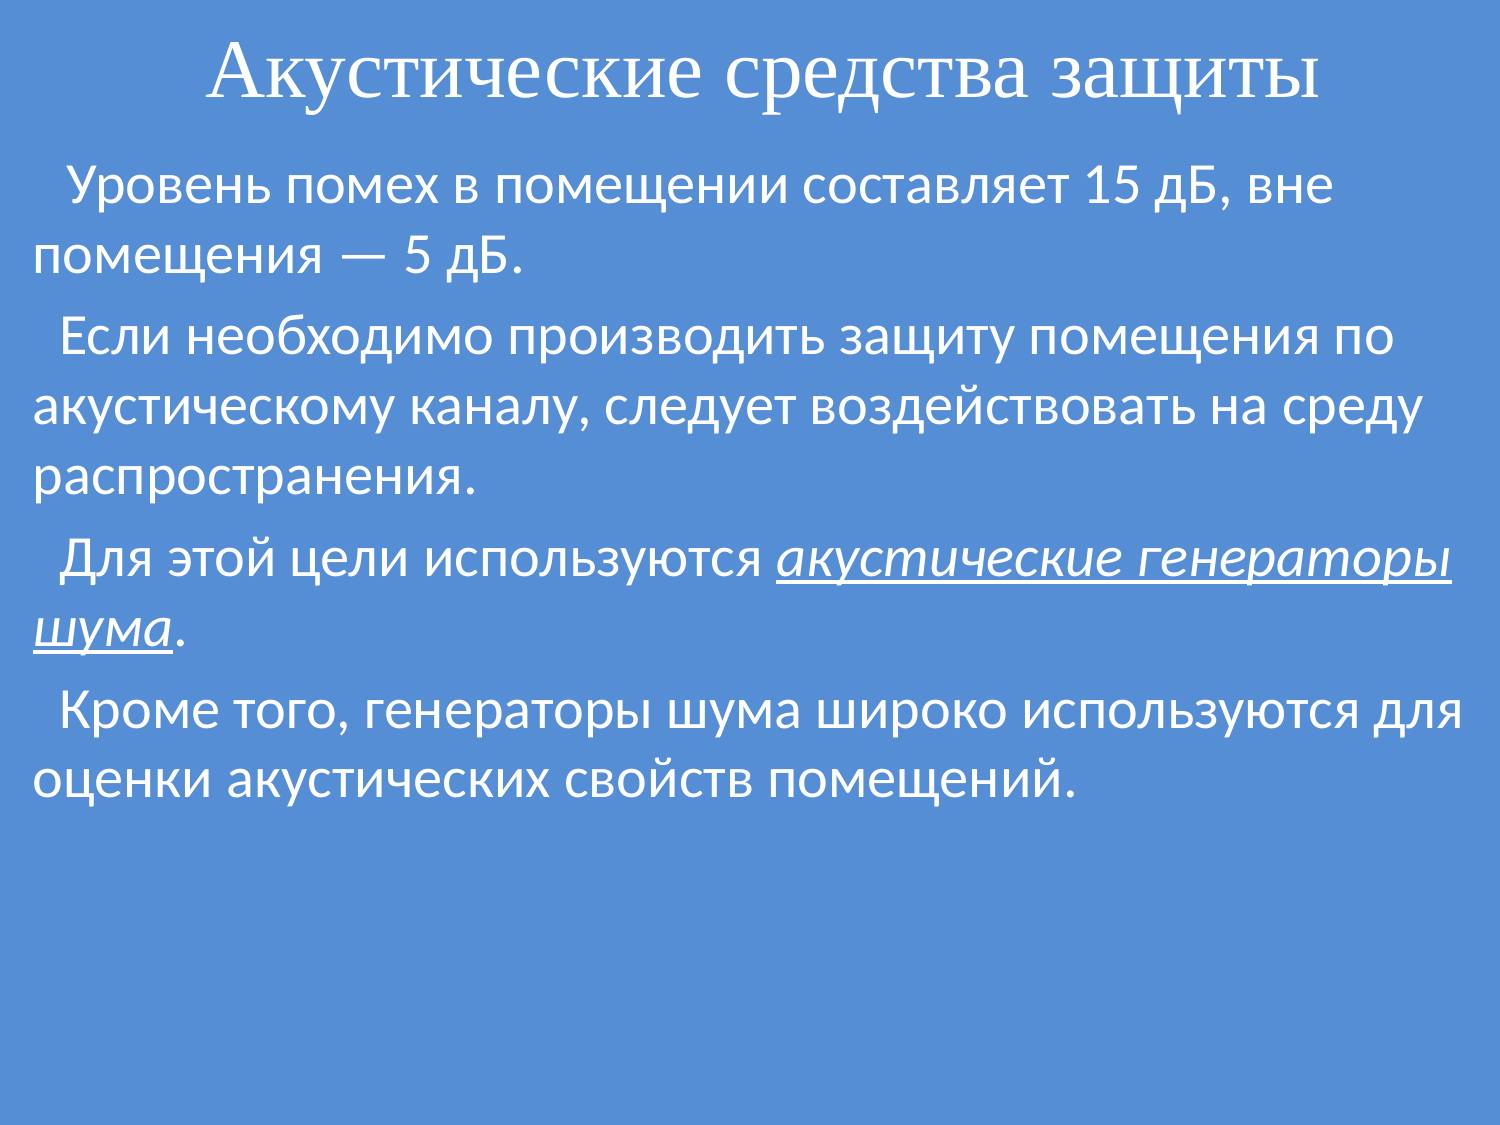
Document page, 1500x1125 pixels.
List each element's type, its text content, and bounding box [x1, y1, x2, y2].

list Уровень помех в помещении составляет 15 дБ, вне помещения — 5 дБ. Если необходимо производить защиту помещения по акустическому каналу, следует воздействовать на среду распространения. Для этой цели используются акустические генераторы шума. Кроме того, генераторы шума широко используются для оценки акустических свойств помещений. [17, 137, 1483, 1125]
title Акустические средства защиты [88, 7, 1439, 121]
